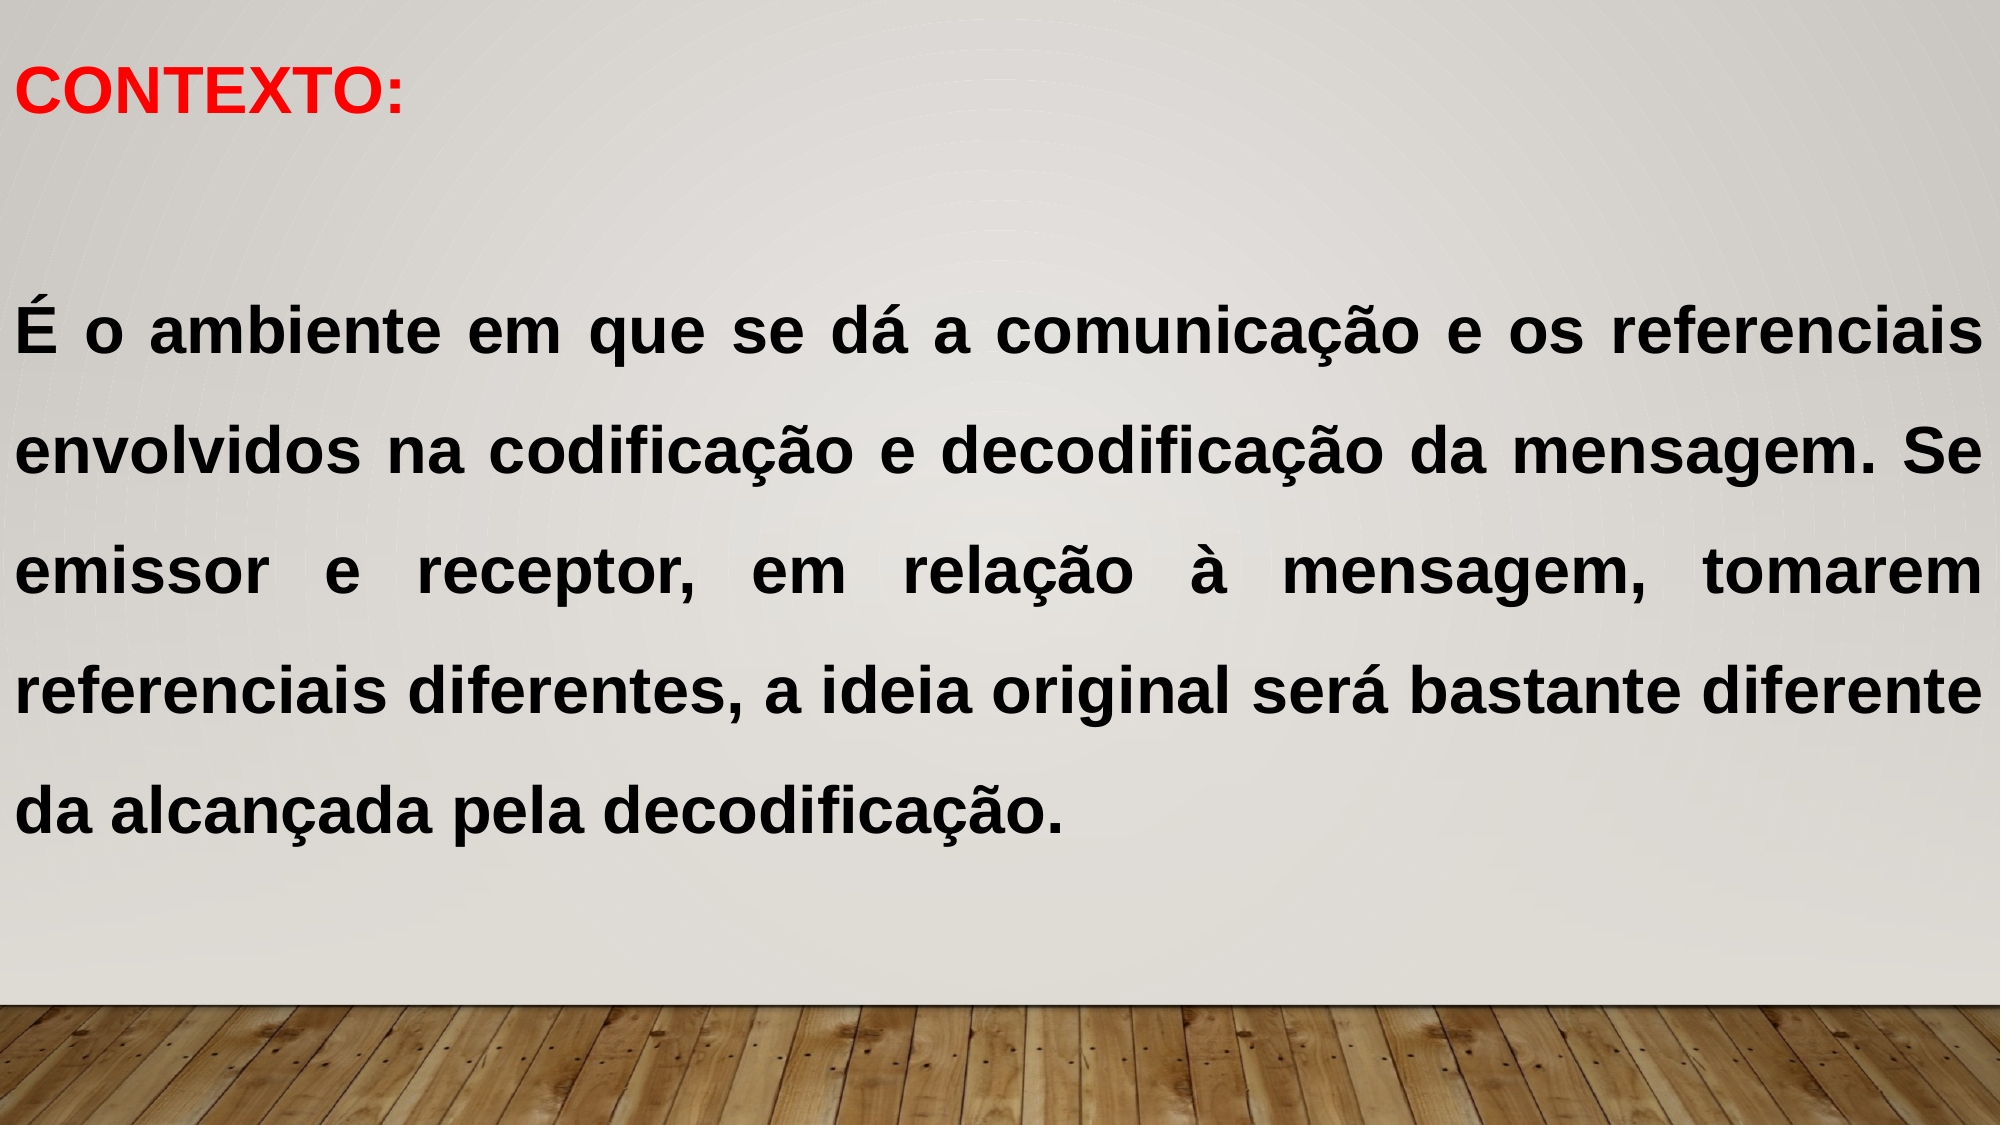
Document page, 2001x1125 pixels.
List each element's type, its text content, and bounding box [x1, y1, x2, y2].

picture [0, 1005, 2000, 1125]
text_box CONTEXTO: É o ambiente em que se dá a comunicação e os referenciais envolvidos na codificação e decodificação da mensagem. Se emissor e receptor, em relação à mensagem, tomarem referenciais diferentes, a ideia original será bastante diferente da alcançada pela decodificação. [0, 0, 2000, 855]
